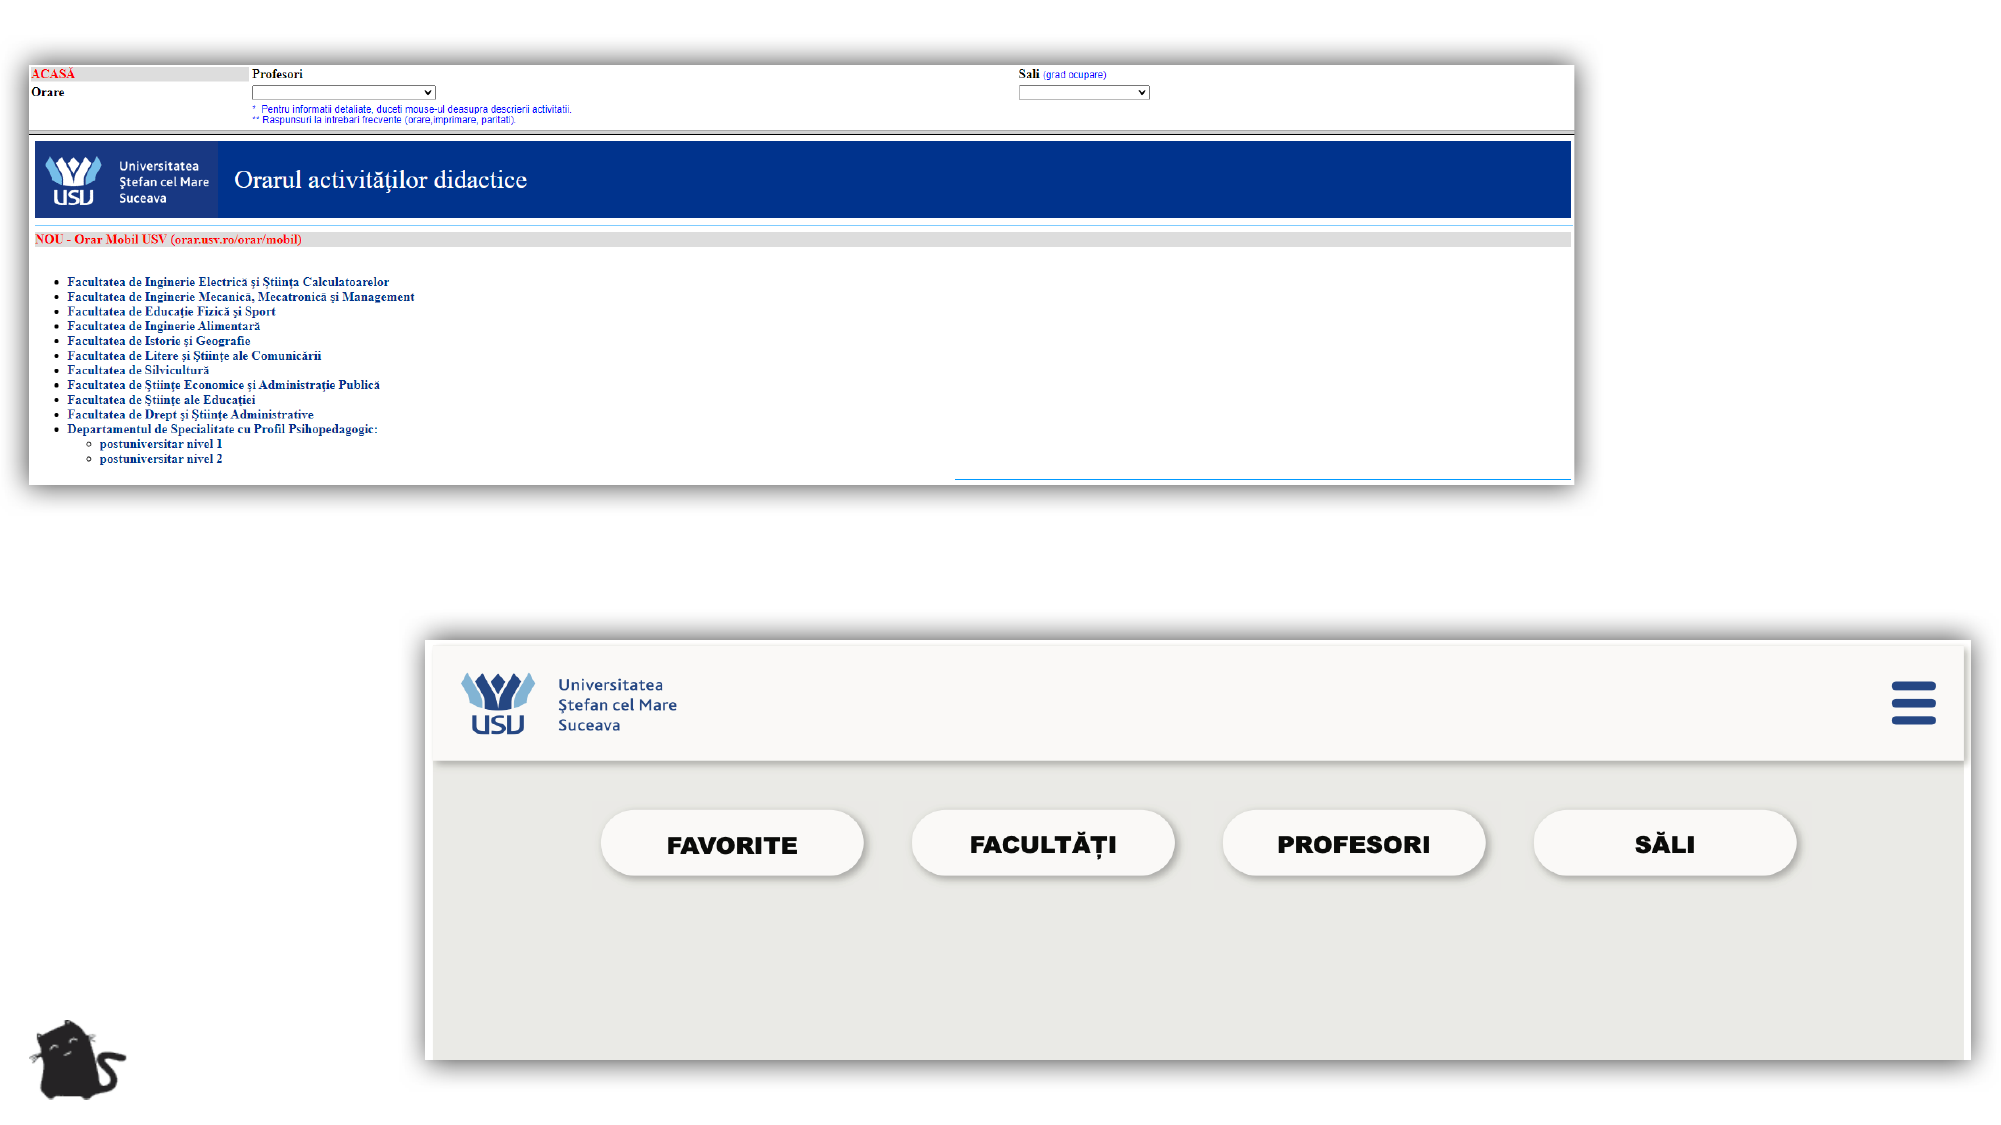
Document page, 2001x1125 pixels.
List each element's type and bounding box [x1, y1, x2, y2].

picture [29, 64, 1575, 485]
picture [425, 640, 1971, 1060]
picture [29, 1020, 130, 1100]
